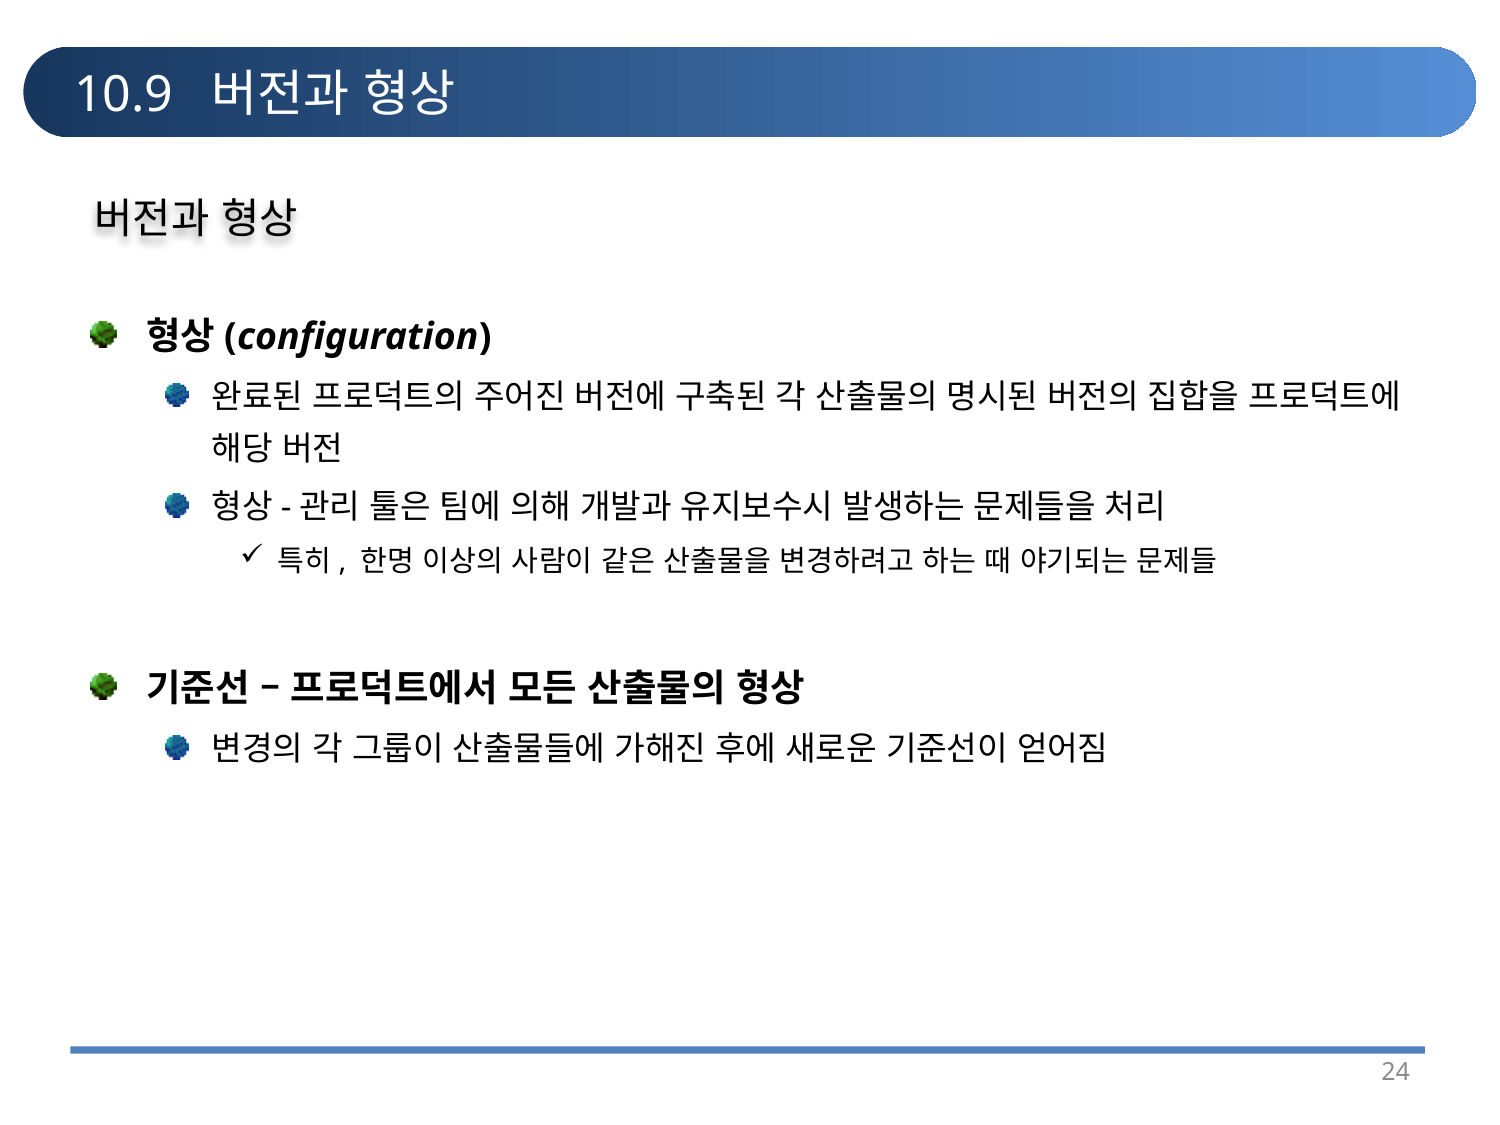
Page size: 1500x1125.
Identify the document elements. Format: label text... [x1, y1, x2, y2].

picture [165, 493, 189, 518]
list 버전과 형상 [60, 180, 332, 255]
picture [165, 735, 189, 760]
title 10.9 버전과 형상 [59, 56, 1410, 126]
list 형상(configuration) 완료된 프로덕트의 주어진 버전에 구축된 각 산출물의 명시된 버전의 집합을 프로덕트에 해당 버전 형상-관리 툴은 팀에 의해 개발과 유지보수시 발생하는 문제들을 처리 특히, 한명 이상의 사람이 같은 산출물을 변경하려고 하는 때 야기되는 문제들 기준선 – 프로덕트에서 모든 산출물의 형상 변경의 각 그룹이 산출물들에 가해진 후에 새로운 기준선이 얻어짐 [74, 290, 1471, 1006]
picture [165, 383, 189, 407]
picture [90, 321, 117, 348]
picture [90, 673, 117, 700]
slide_number 24 [1074, 1042, 1425, 1103]
